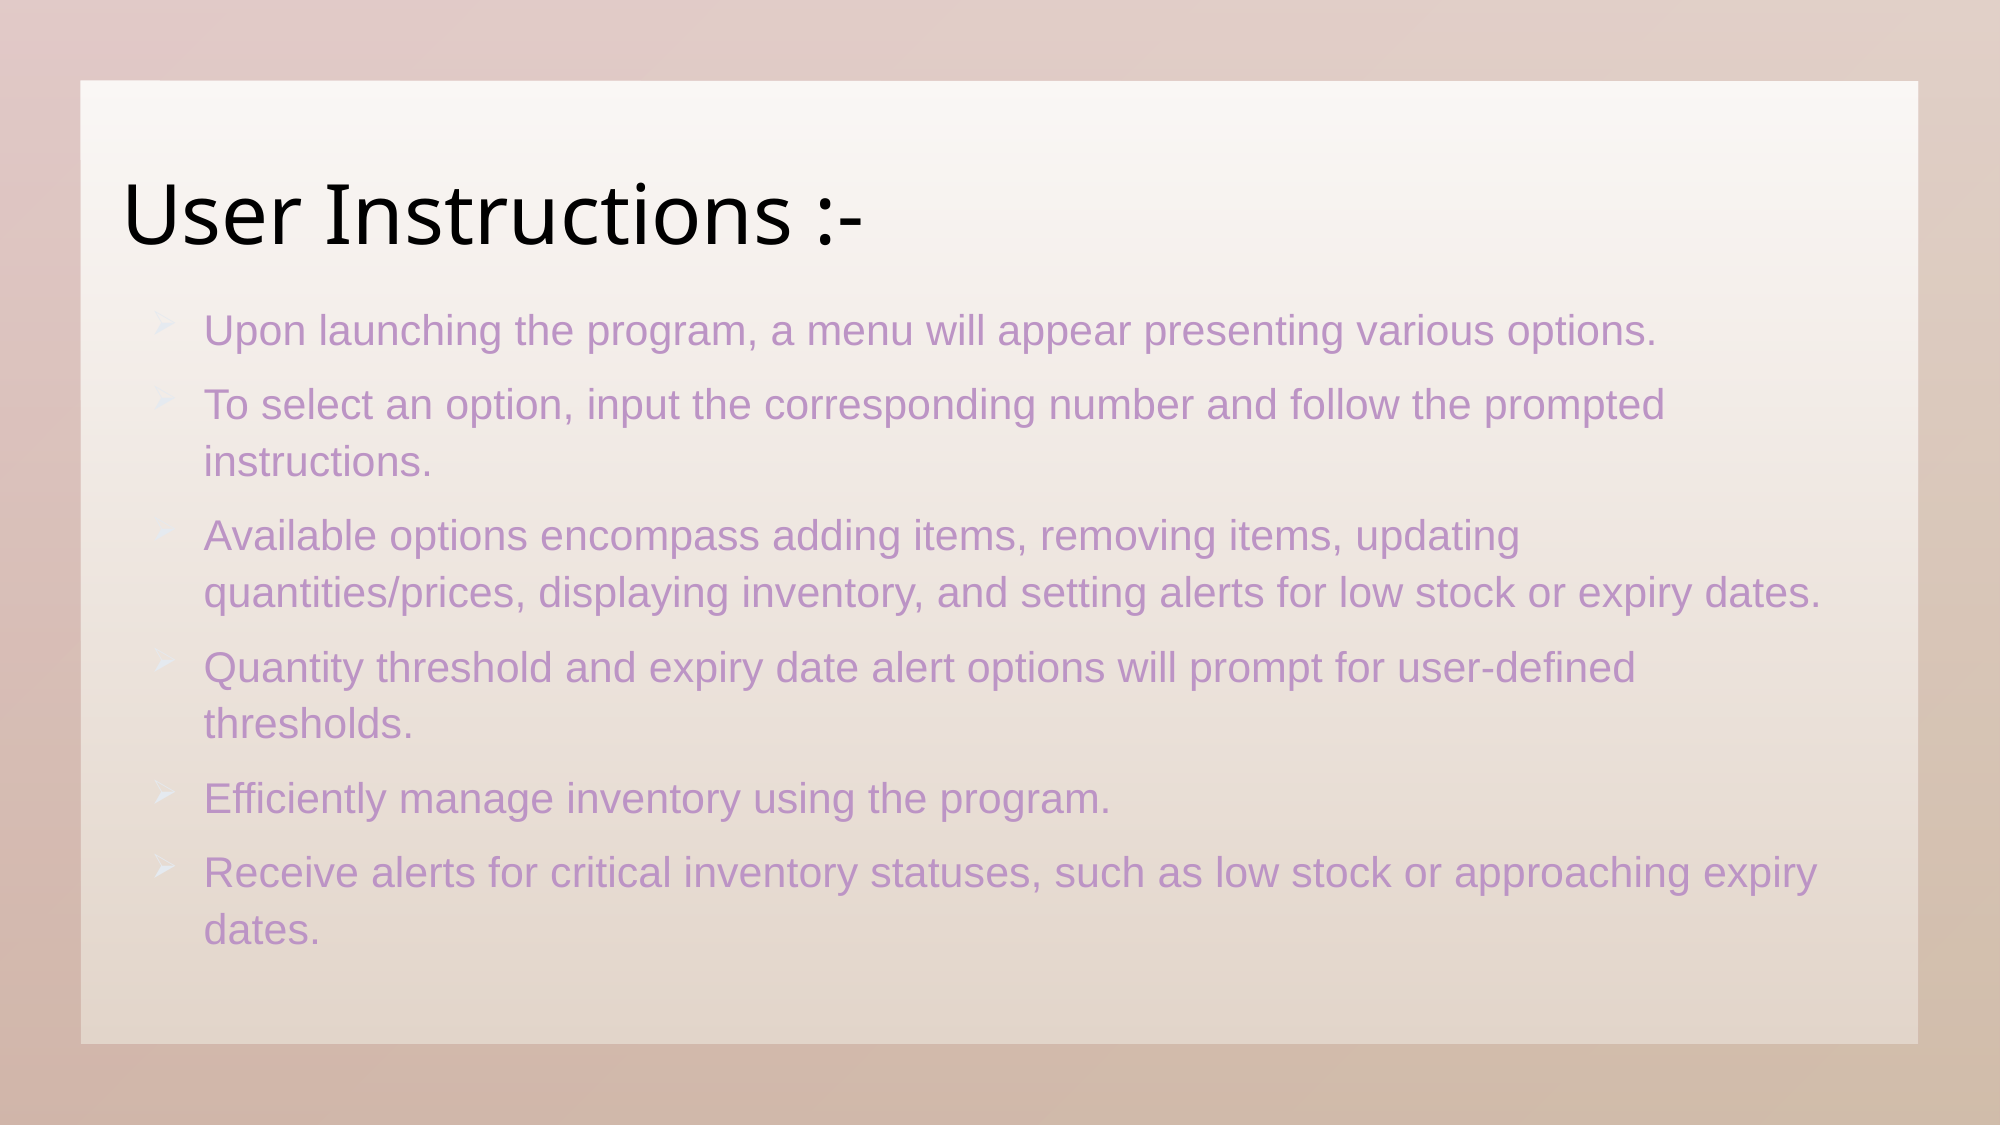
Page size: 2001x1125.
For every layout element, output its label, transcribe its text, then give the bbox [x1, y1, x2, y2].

list Upon launching the program, a menu will appear presenting various options. To select an option, input the corresponding number and follow the prompted instructions. Available options encompass adding items, removing items, updating quantities/prices, displaying inventory, and setting alerts for low stock or expiry dates. Quantity threshold and expiry date alert options will prompt for user-defined thresholds. Efficiently manage inventory using the program. Receive alerts for critical inventory statuses, such as low stock or approaching expiry dates. [136, 289, 1862, 974]
title User Instructions :- [106, 94, 1832, 270]
